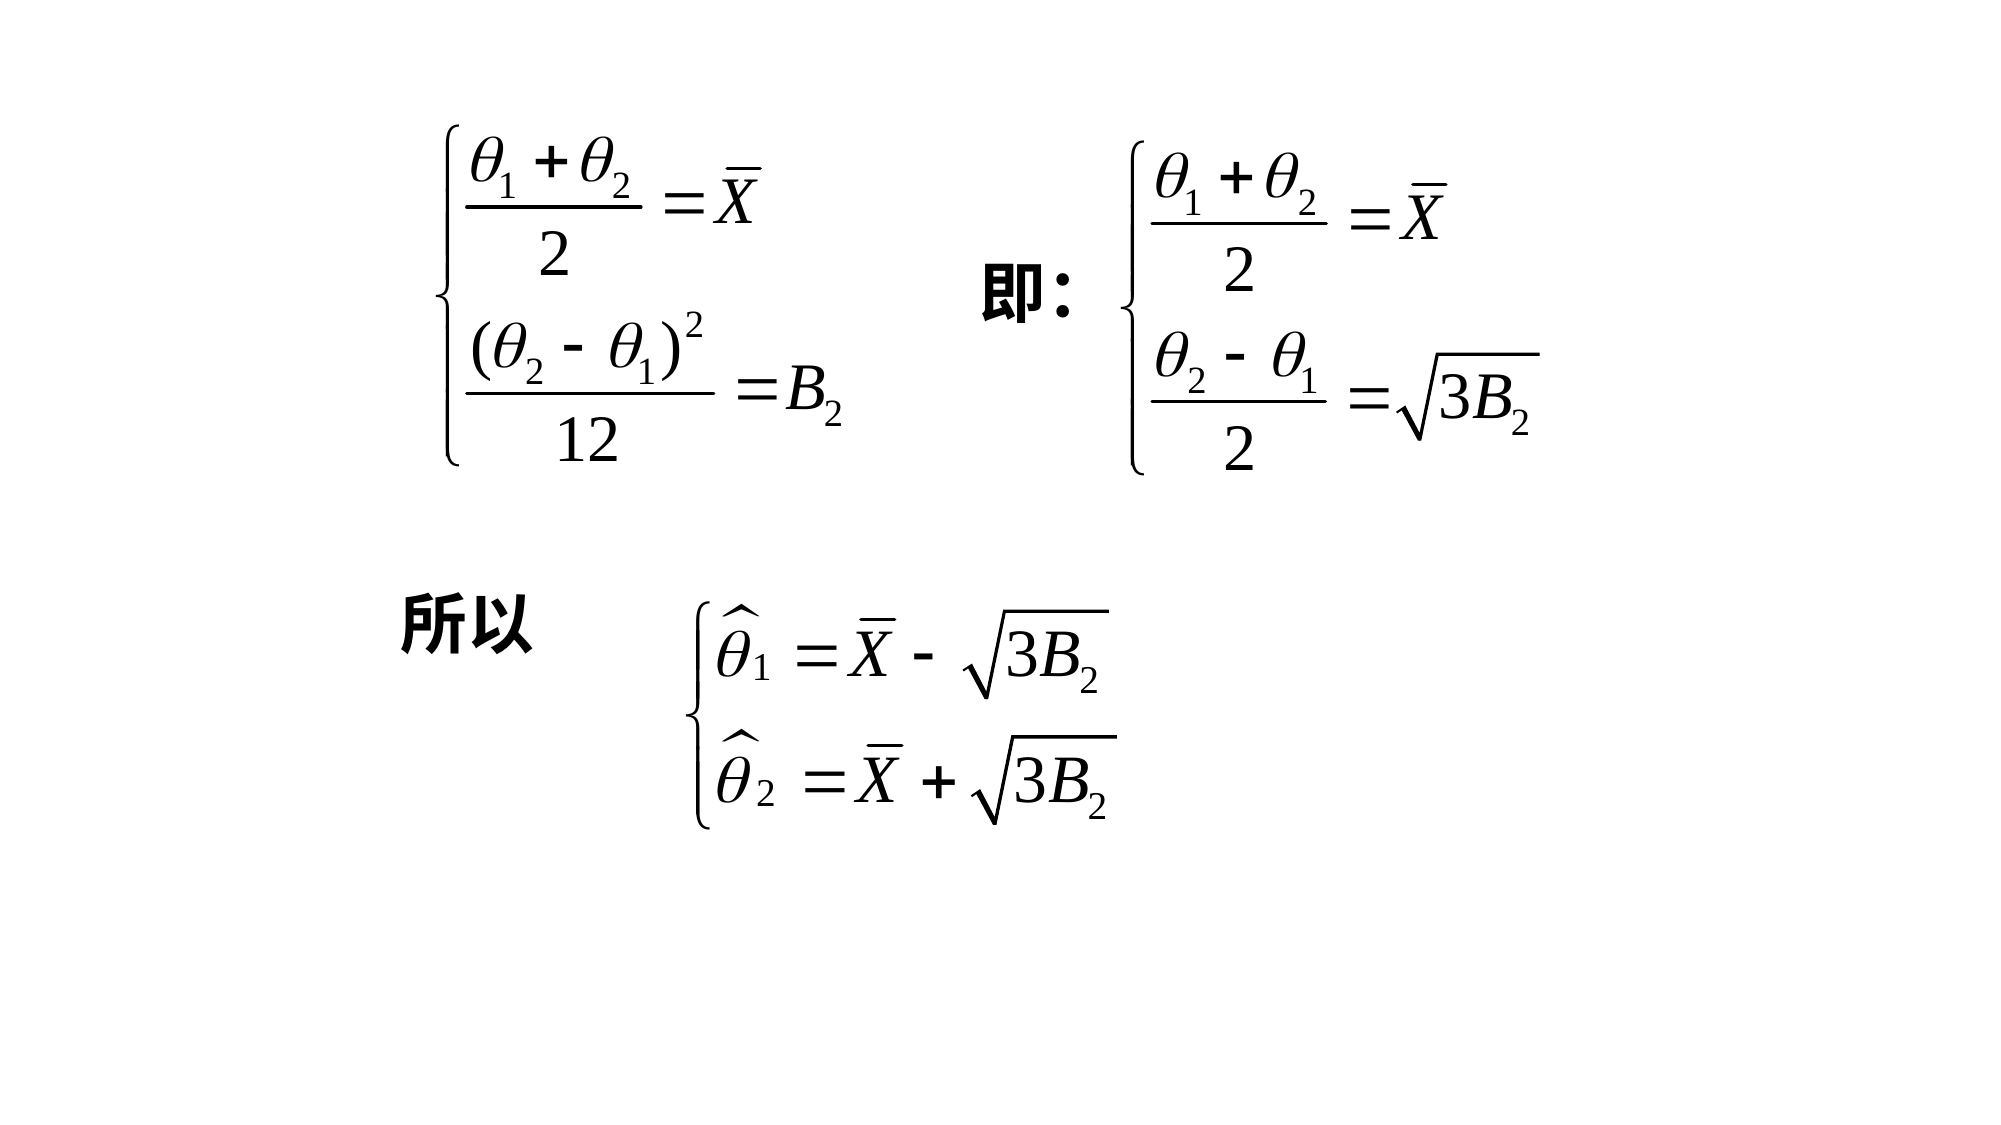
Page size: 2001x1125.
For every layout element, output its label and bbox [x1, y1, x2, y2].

text_box [385, 573, 1129, 847]
text_box [964, 125, 1556, 492]
list [420, 113, 859, 479]
